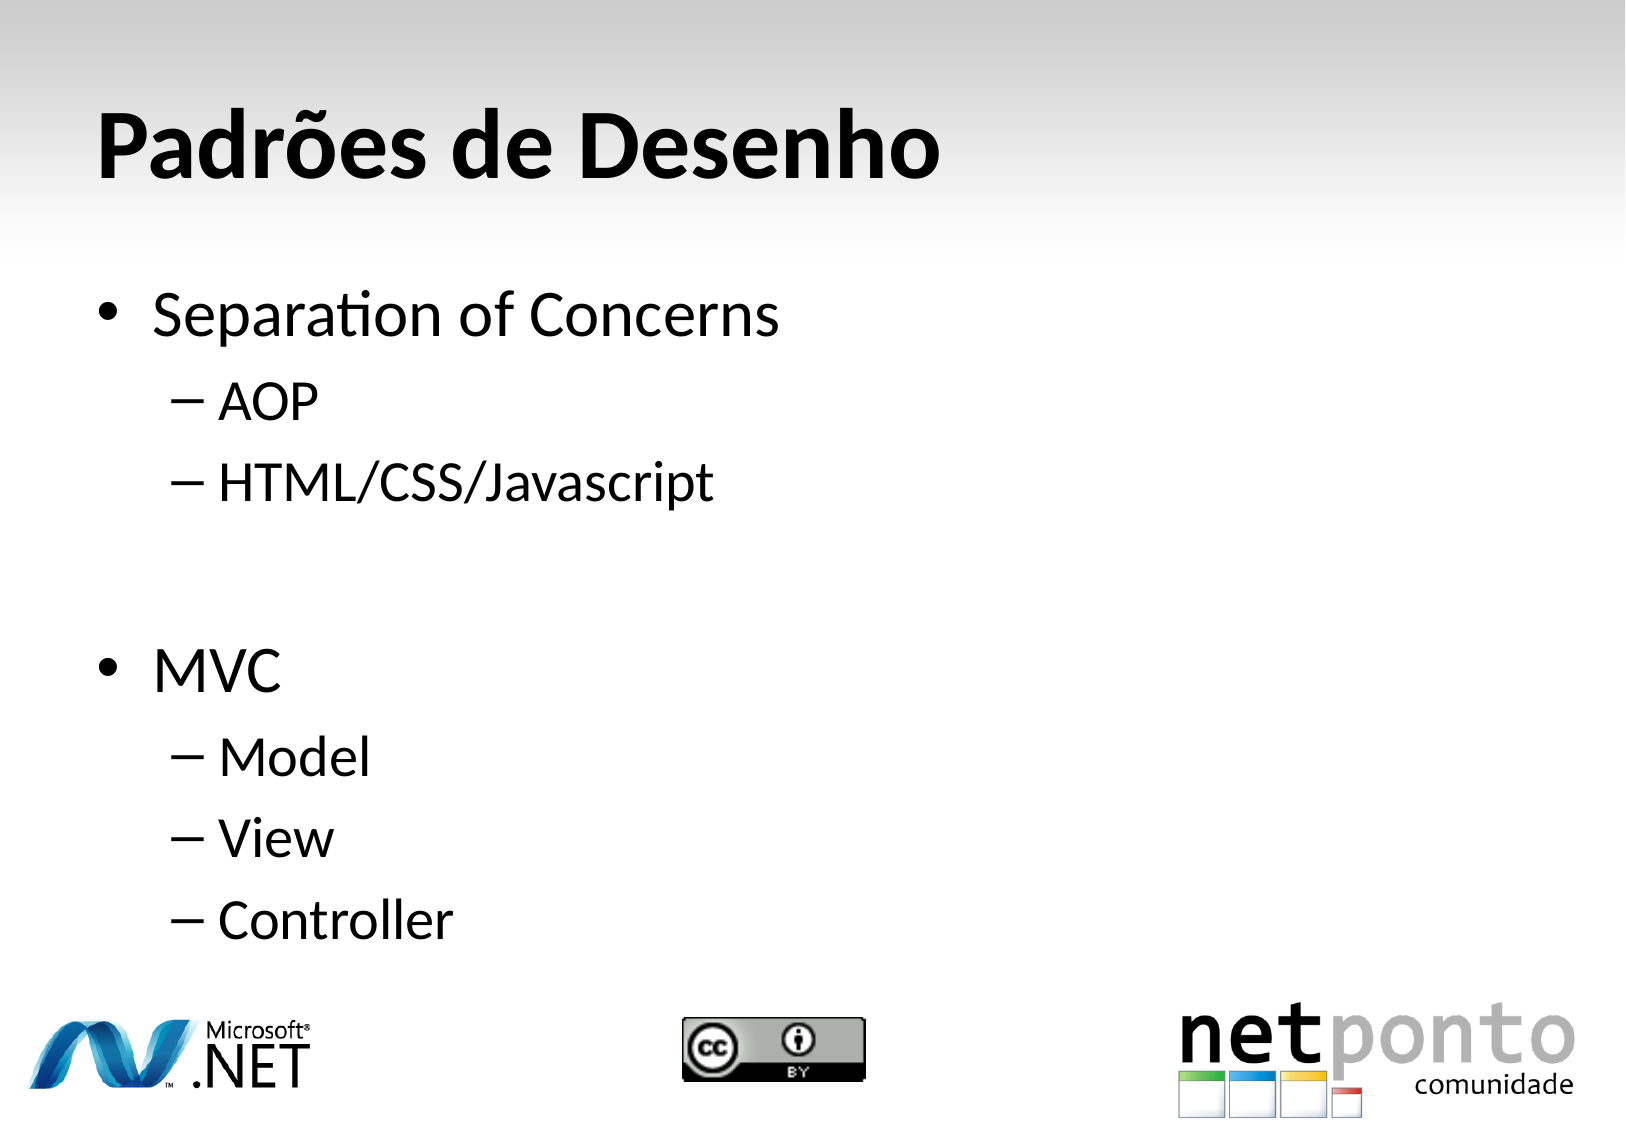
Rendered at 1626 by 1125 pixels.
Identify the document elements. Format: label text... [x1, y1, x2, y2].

title Padrões de Desenho [81, 45, 1544, 233]
list Separation of Concerns AOP HTML/CSS/Javascript MVC Model View Controller [81, 262, 1544, 1005]
picture [0, 0, 1626, 1125]
